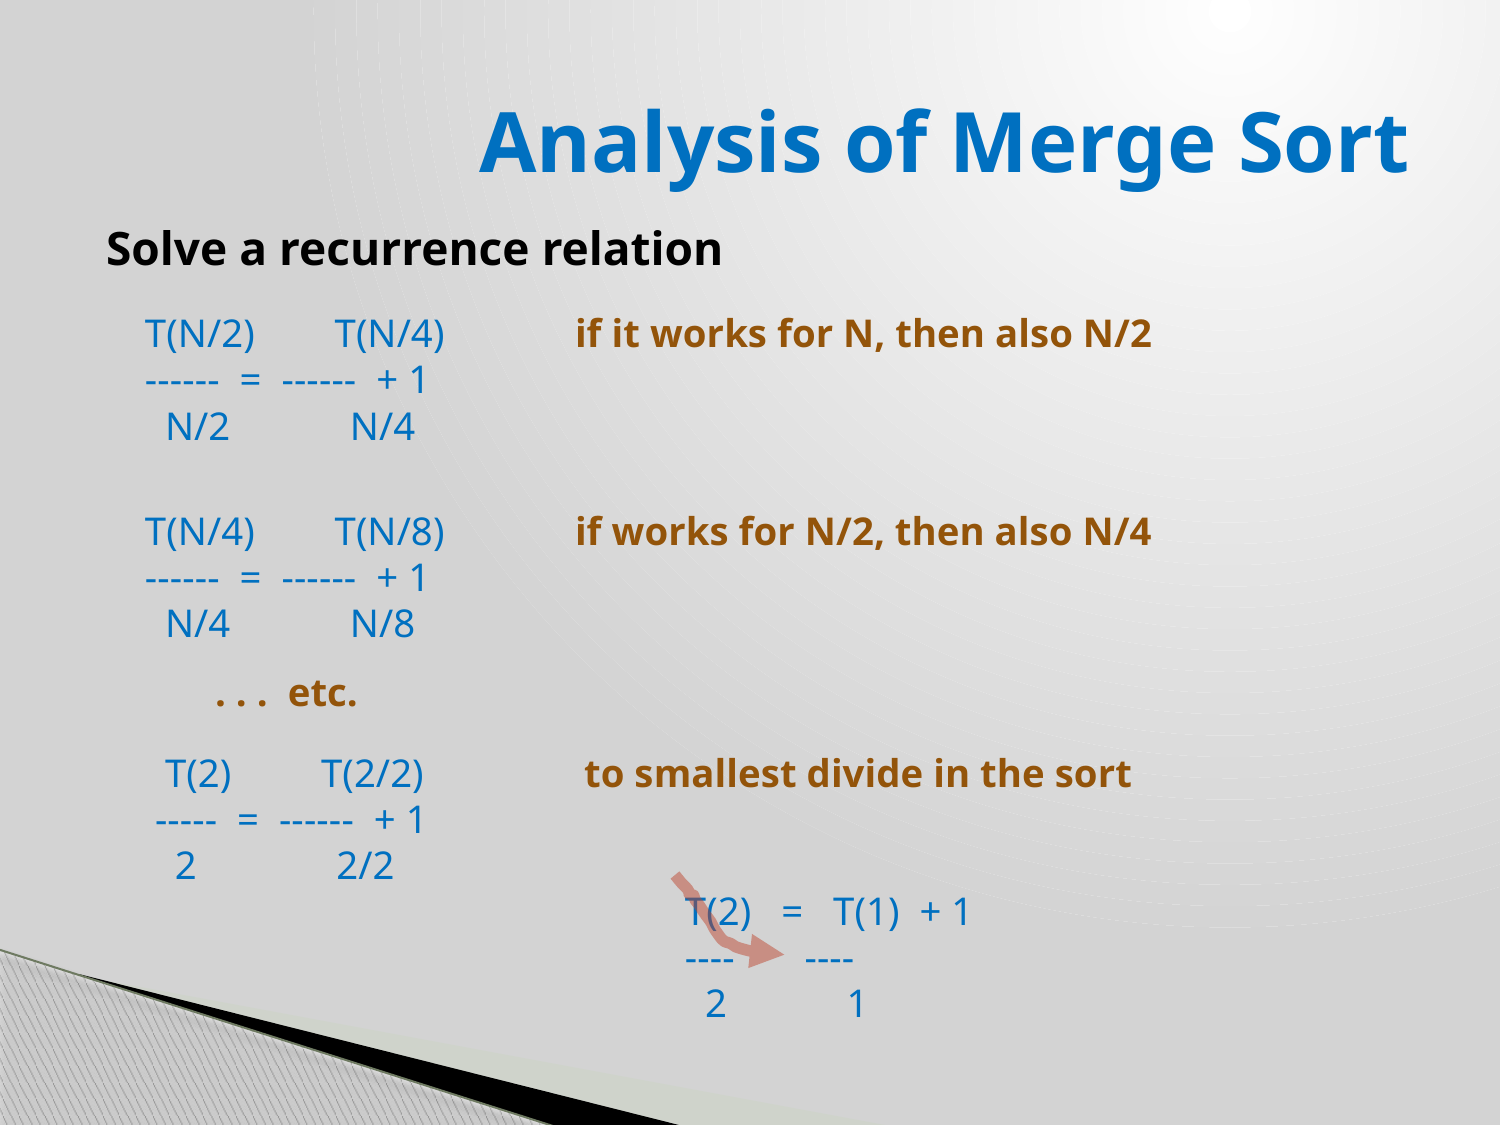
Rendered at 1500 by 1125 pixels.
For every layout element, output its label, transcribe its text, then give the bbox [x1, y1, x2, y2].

title Analysis of Merge Sort [75, 45, 1425, 233]
list Solve a recurrence relation T(N/2) T(N/4) if it works for N, then also N/2 ------ = ------ + 1 N/2 N/4 T(N/4) T(N/8) if works for N/2, then also N/4 ------ = ------ + 1 N/4 N/8 . . . etc. T(2) T(2/2) to smallest divide in the sort ----- = ------ + 1 2 2/2 T(2) = T(1) + 1 ---- ---- 2 1 [75, 233, 1425, 1038]
text_box [671, 872, 785, 966]
